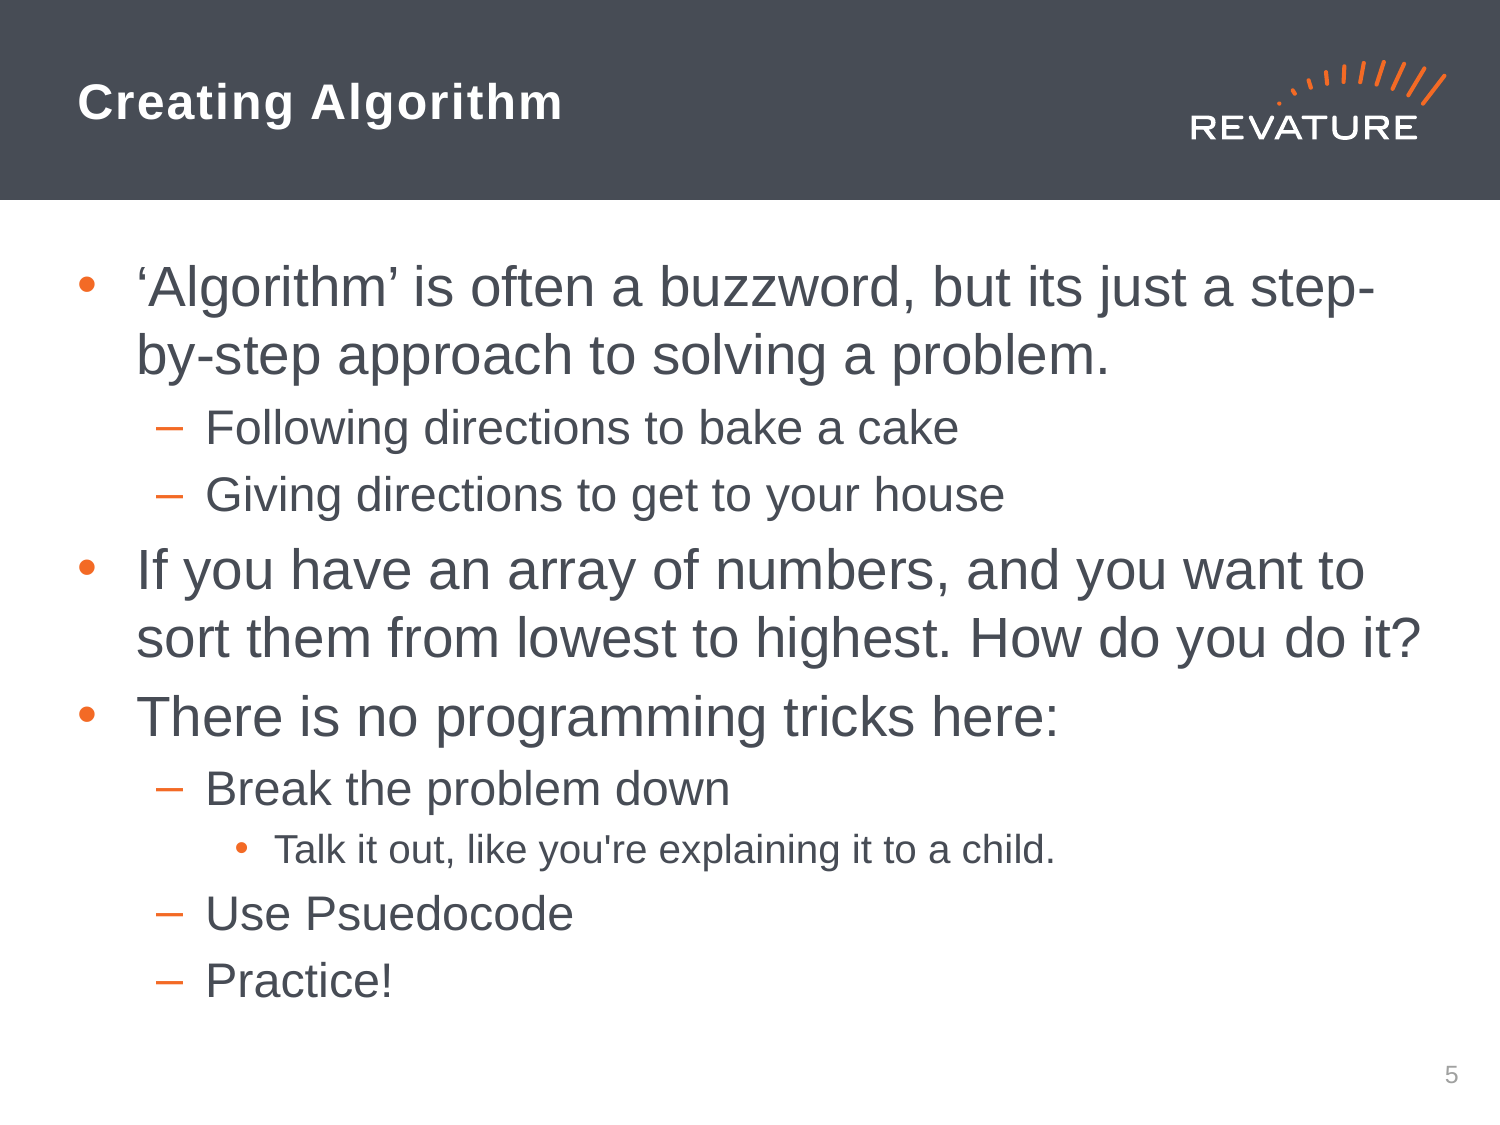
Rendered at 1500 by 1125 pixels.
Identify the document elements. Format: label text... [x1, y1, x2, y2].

slide_number 4 [1332, 1043, 1474, 1104]
list ‘Algorithm’ is often a buzzword, but its just a step-by-step approach to solving a problem. Following directions to bake a cake Giving directions to get to your house If you have an array of numbers, and you want to sort them from lowest to highest. How do you do it? There is no programming tricks here: Break the problem down Talk it out, like you're explaining it to a child. Use Psuedocode Practice! [62, 243, 1438, 1044]
title Creating Algorithm [62, 0, 1084, 200]
